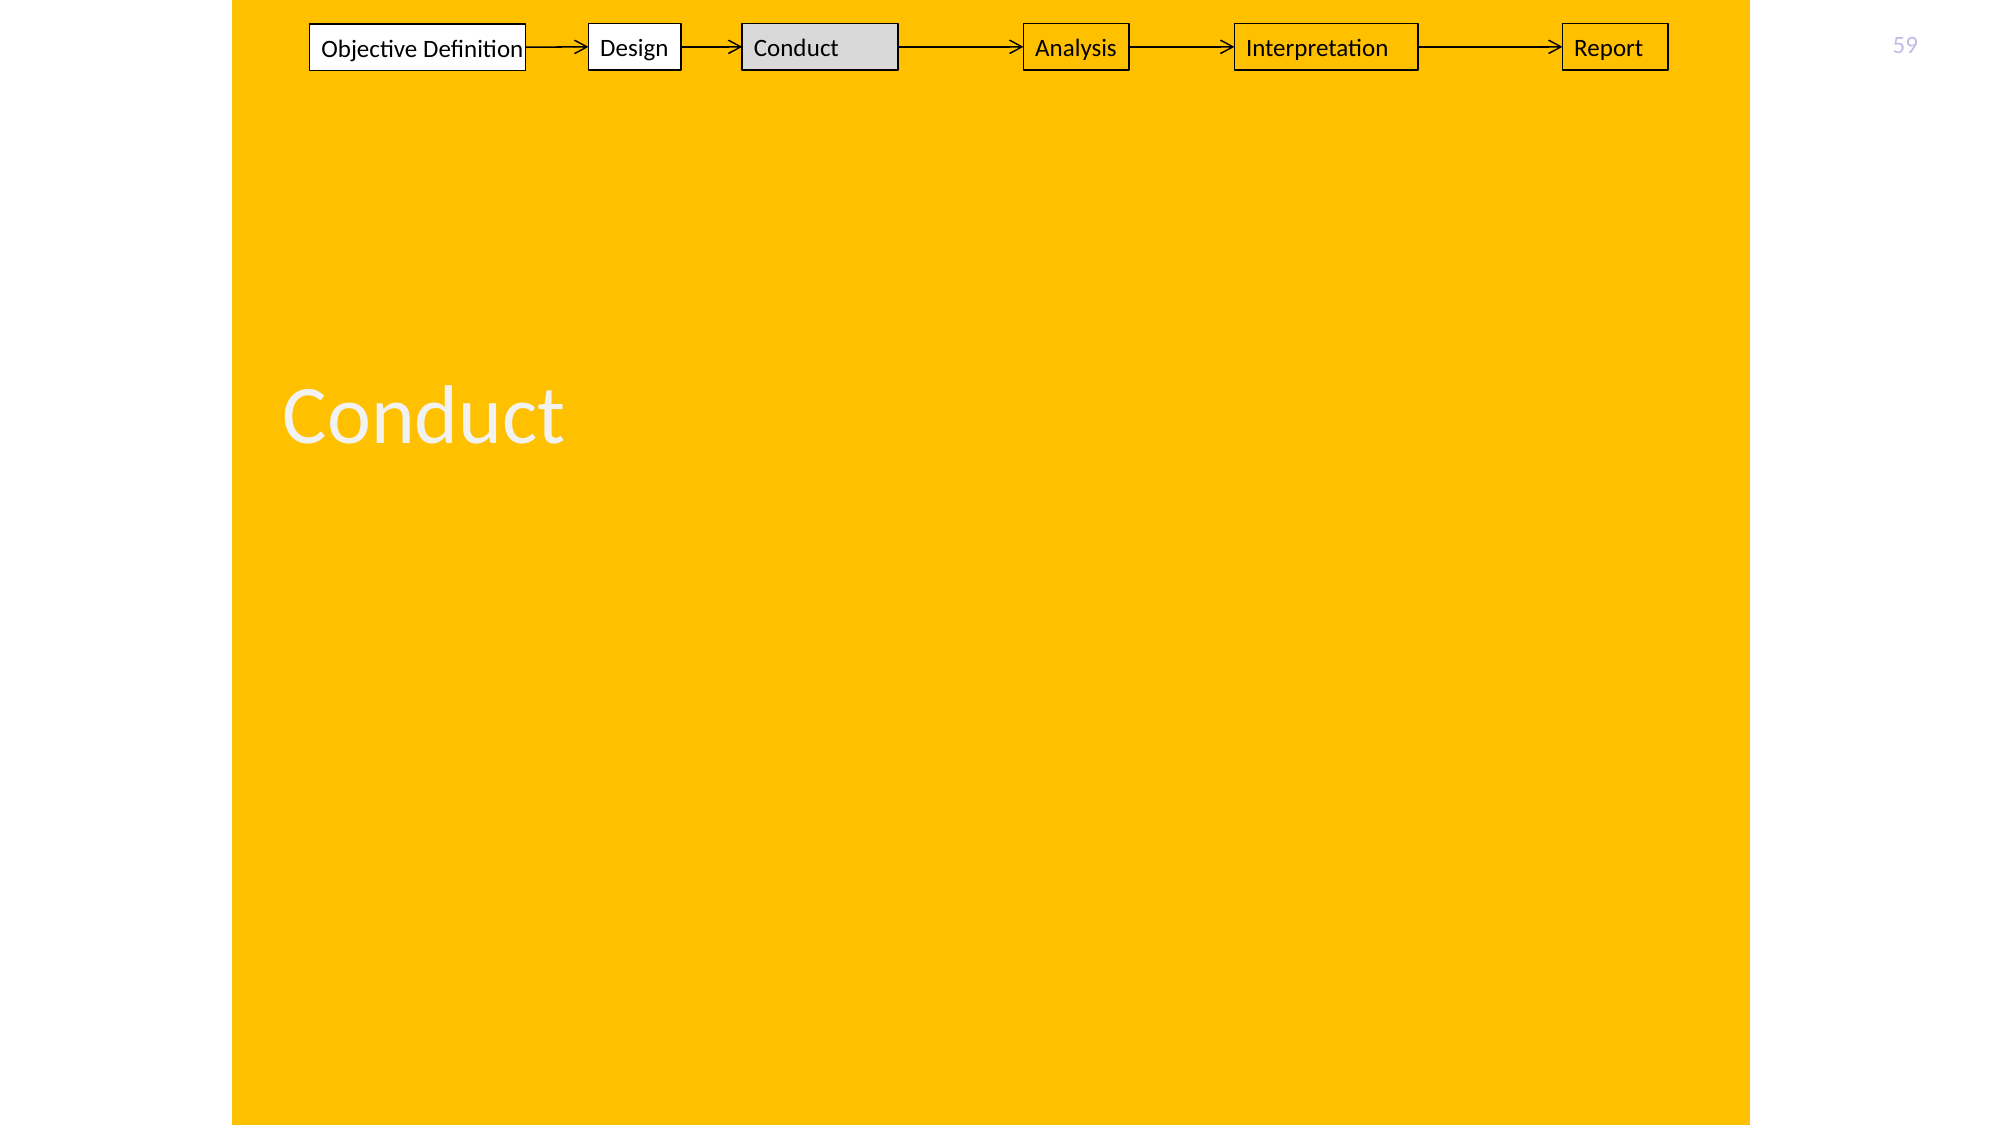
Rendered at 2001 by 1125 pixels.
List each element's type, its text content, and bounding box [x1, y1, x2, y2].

title Conduct [267, 316, 1768, 505]
text_box Interpretation [1234, 23, 1418, 71]
text_box Report [1562, 23, 1668, 71]
text_box Analysis [1023, 23, 1129, 71]
text_box Objective Definition [309, 24, 526, 71]
text_box Conduct [742, 23, 898, 71]
slide_number 59 [1767, 20, 1934, 67]
text_box Design [588, 23, 682, 71]
